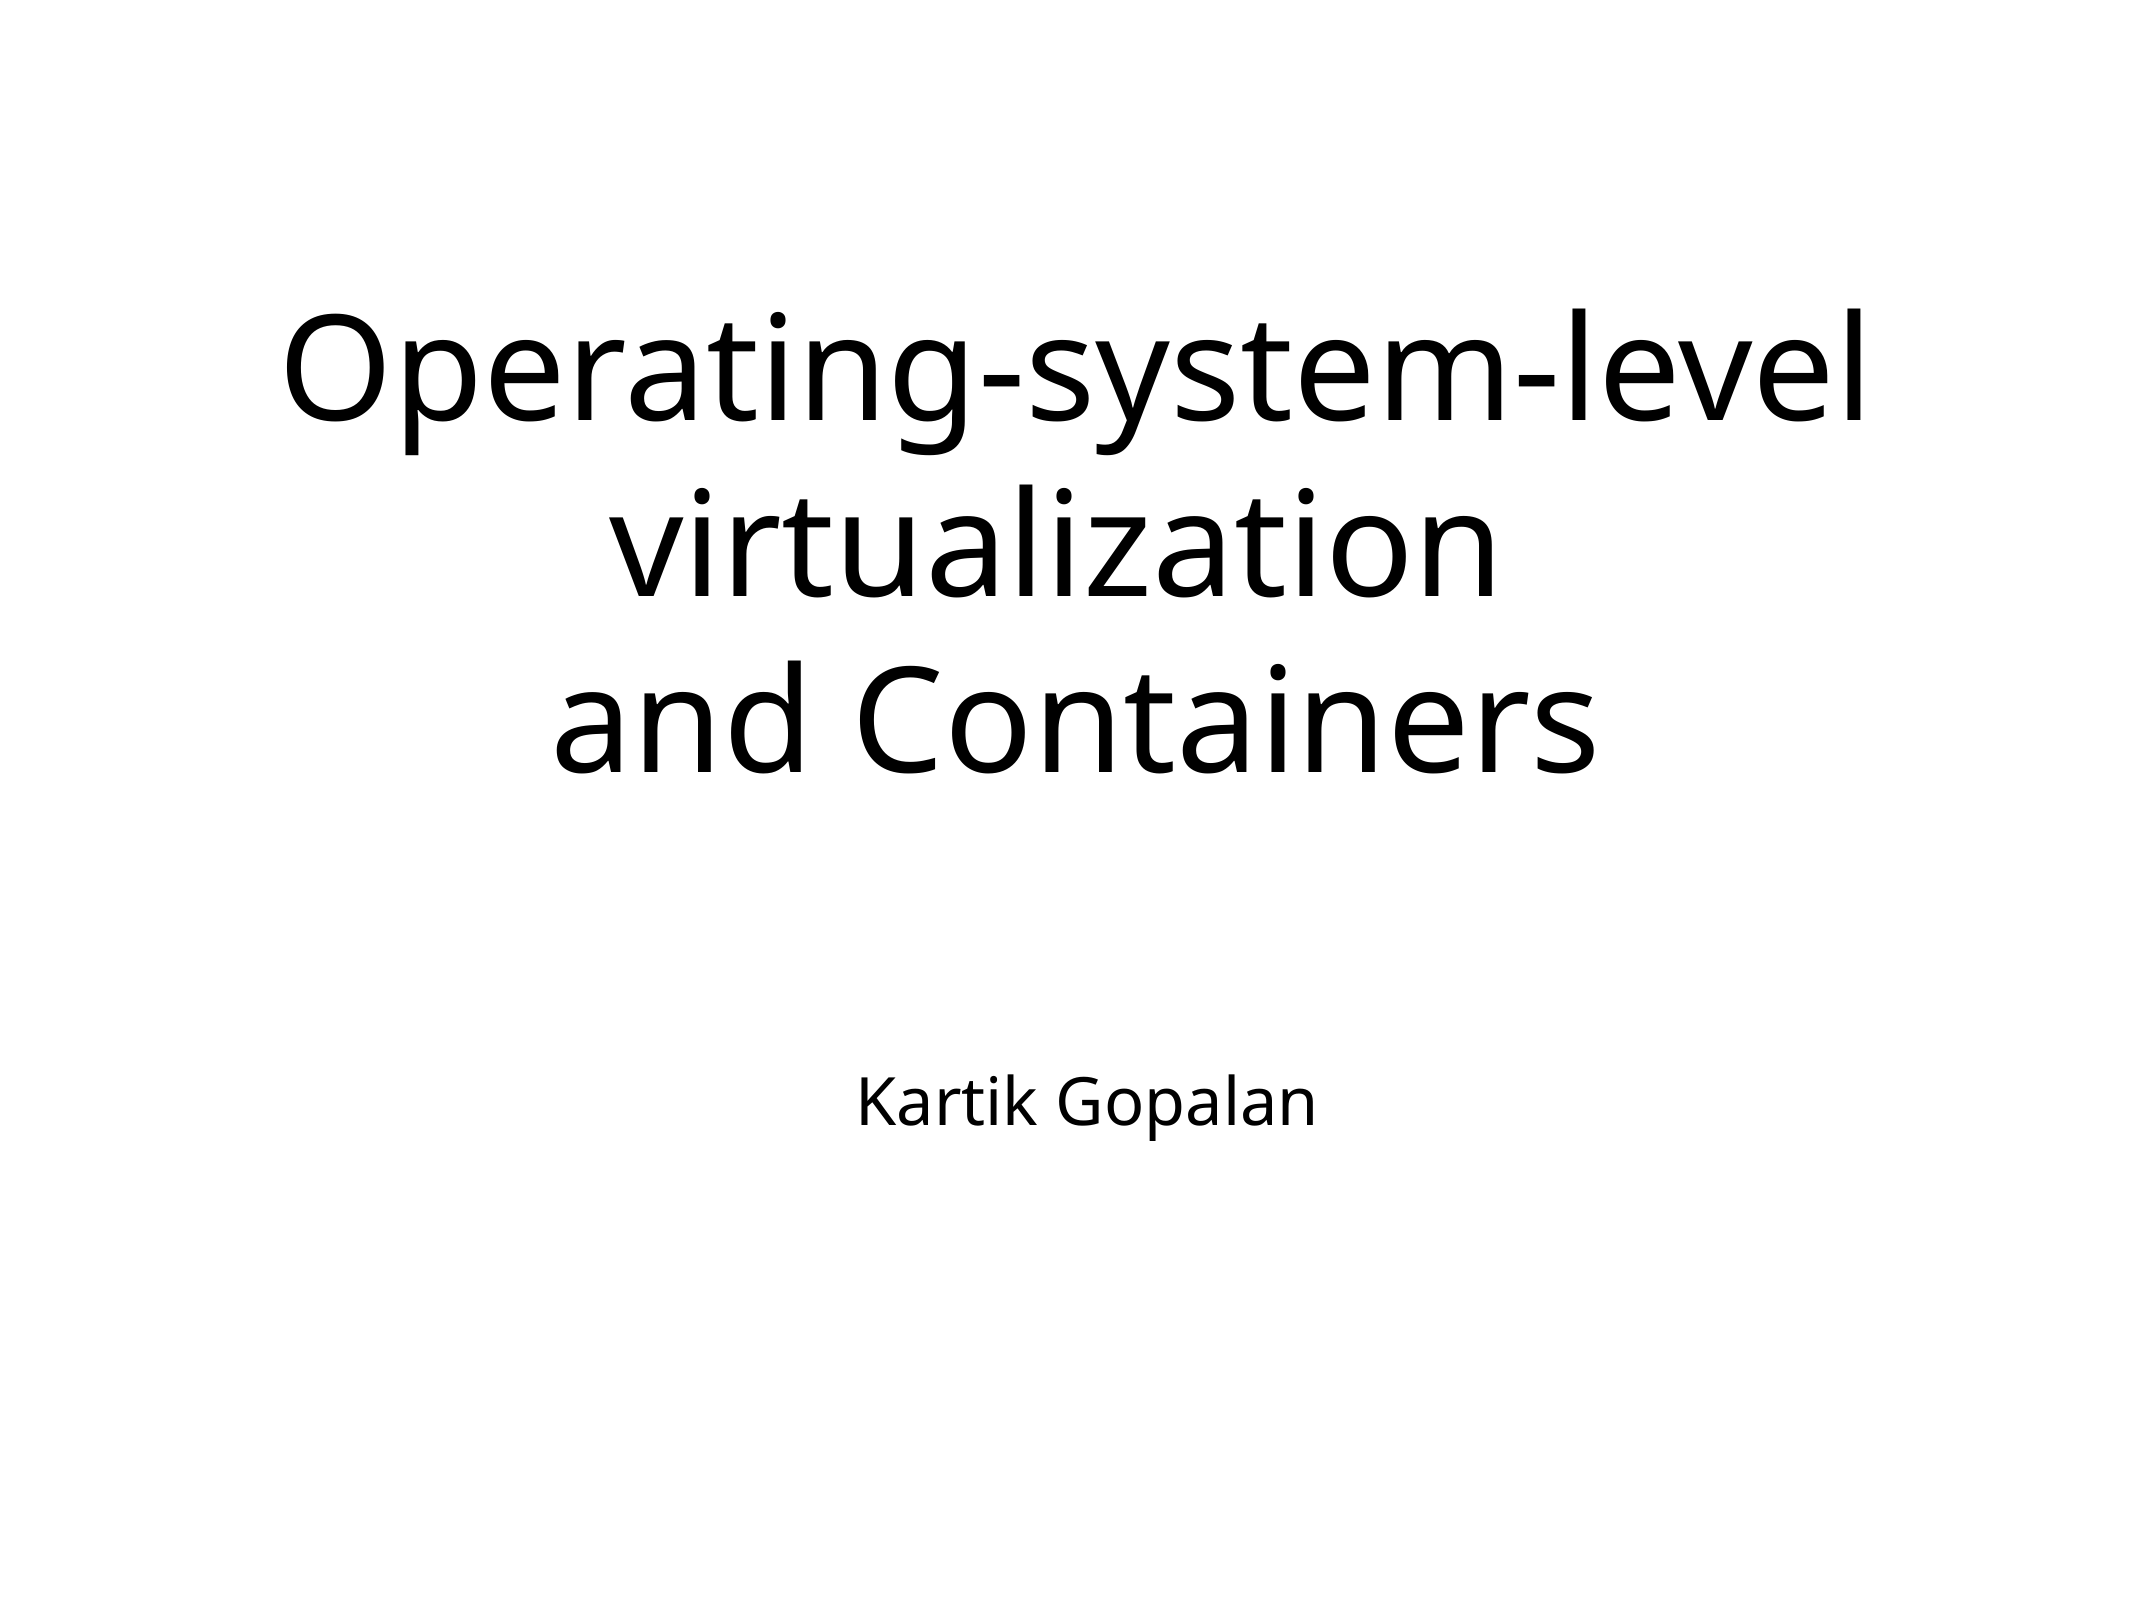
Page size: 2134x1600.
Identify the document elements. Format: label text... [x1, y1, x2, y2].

title Operating-system-level virtualization and Containers [41, 268, 2111, 811]
subtitle Kartik Gopalan [228, 1049, 1947, 1236]
